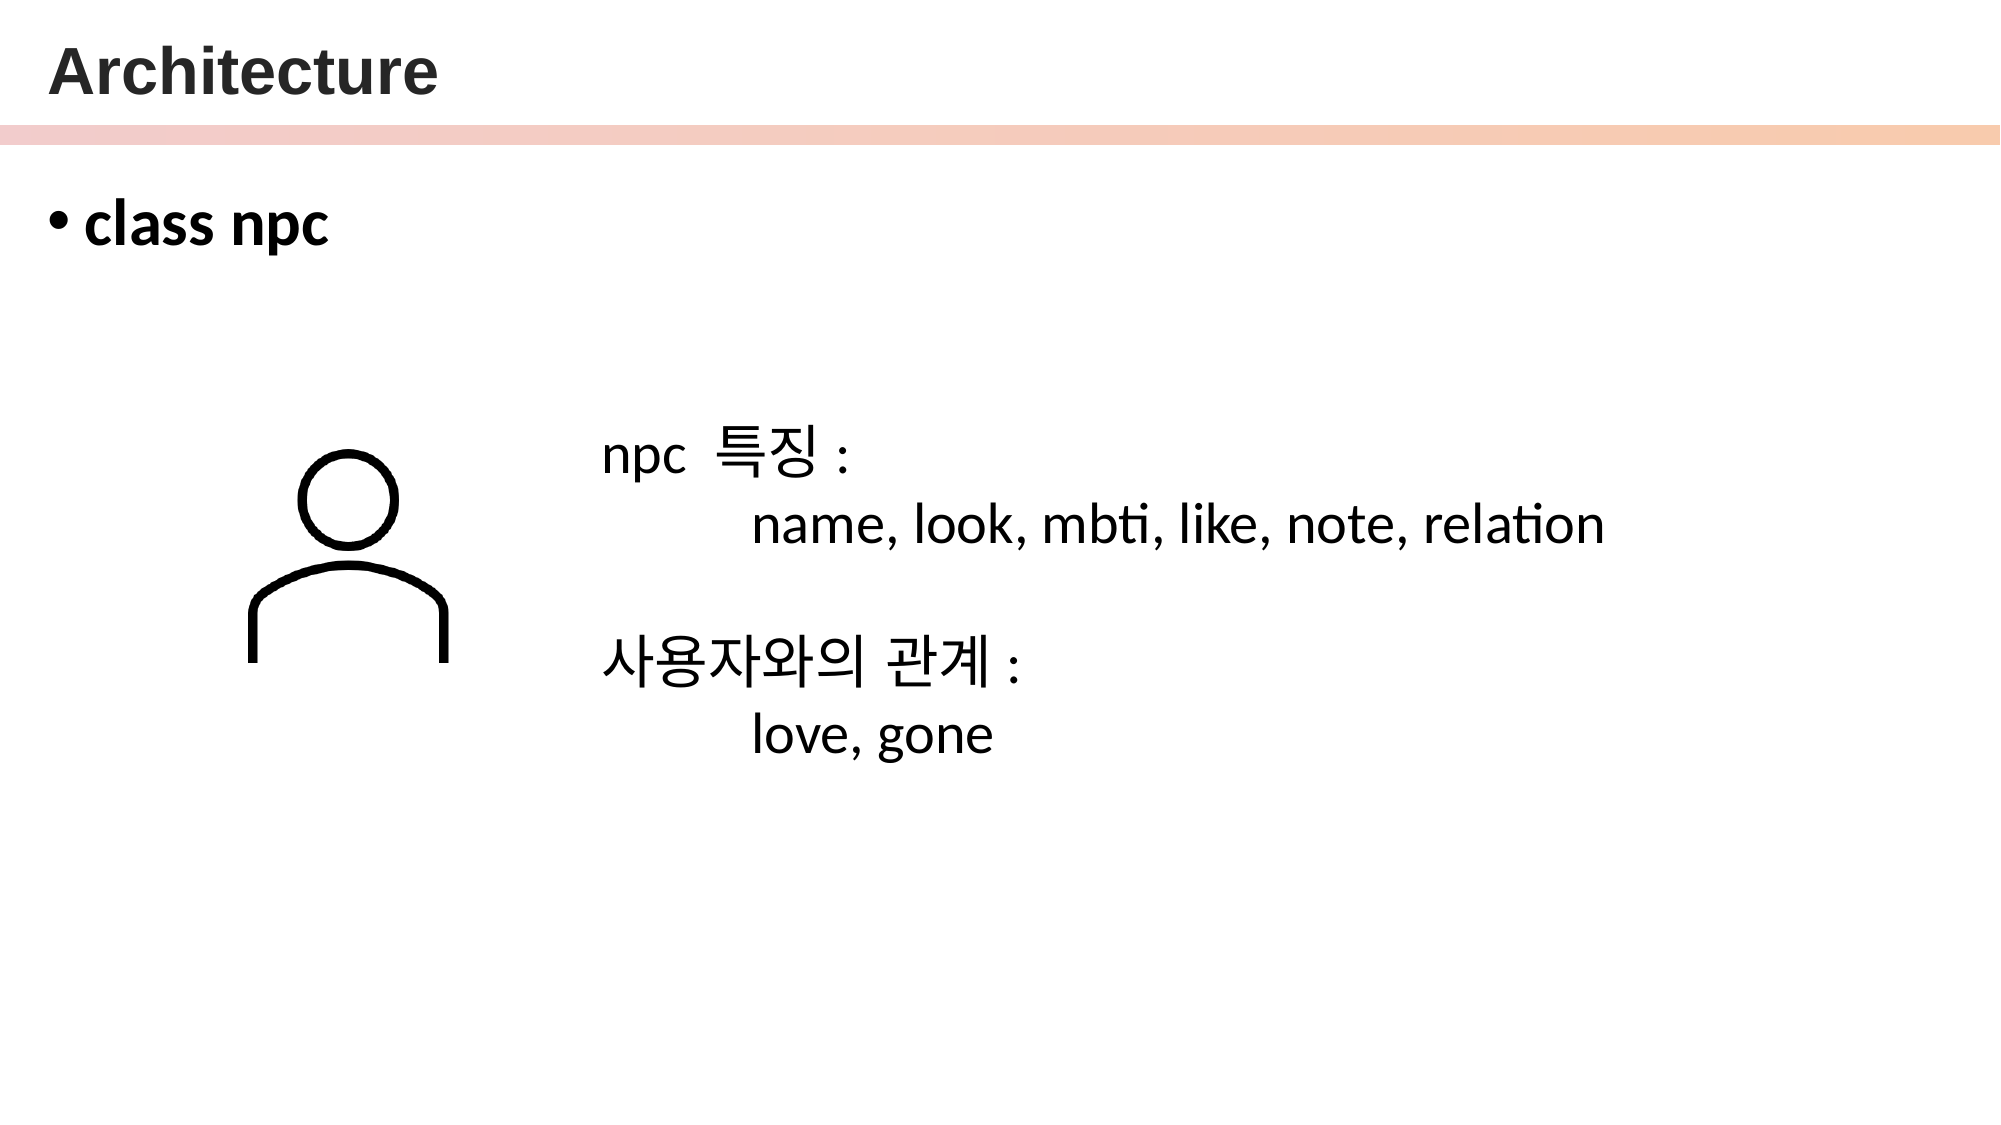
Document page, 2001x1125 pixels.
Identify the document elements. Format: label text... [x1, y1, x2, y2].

list class npc [32, 180, 1964, 988]
title Architecture [32, 24, 1964, 121]
text_box npc 특징: name, look, mbti, like, note, relation 사용자와의 관계: love, gone [586, 407, 1926, 773]
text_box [196, 407, 500, 752]
